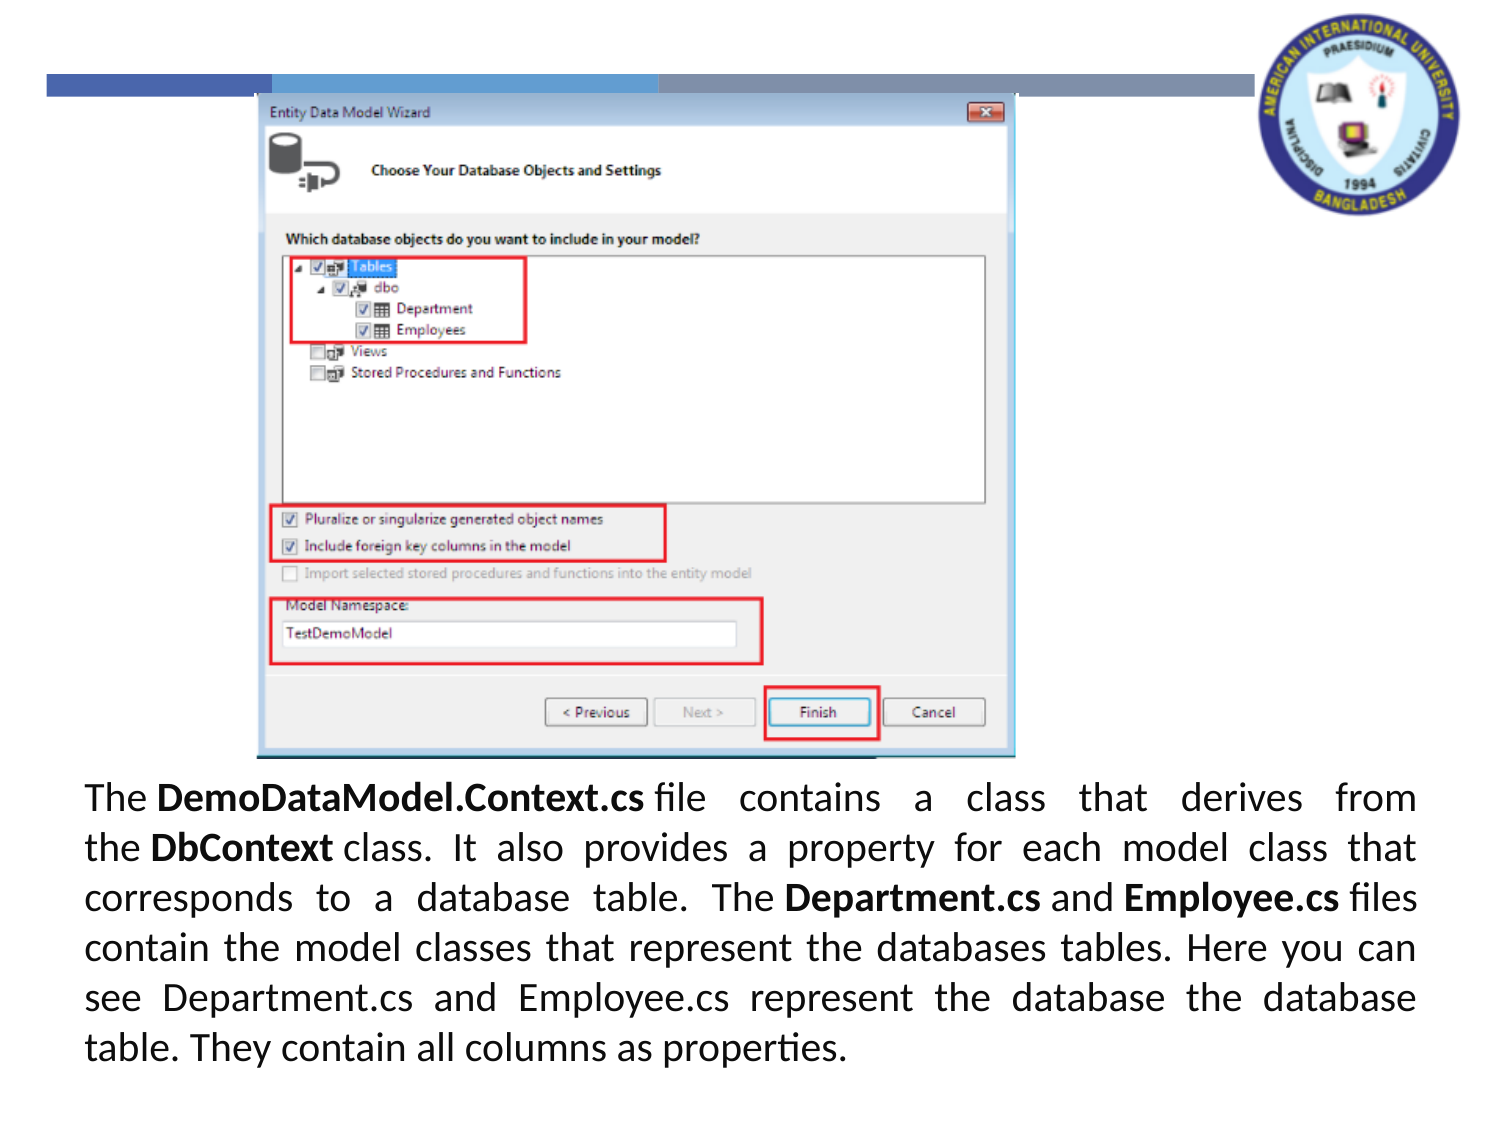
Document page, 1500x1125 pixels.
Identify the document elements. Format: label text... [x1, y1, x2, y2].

text_box The DemoDataModel.Context.cs file contains a class that derives from the DbContext class. It also provides a property for each model class that corresponds to a database table. The Department.cs and Employee.cs files contain the model classes that represent the databases tables. Here you can see Department.cs and Employee.cs represent the database the database table. They contain all columns as properties. [69, 761, 1433, 1077]
picture [1254, 9, 1465, 221]
picture [254, 92, 1020, 760]
